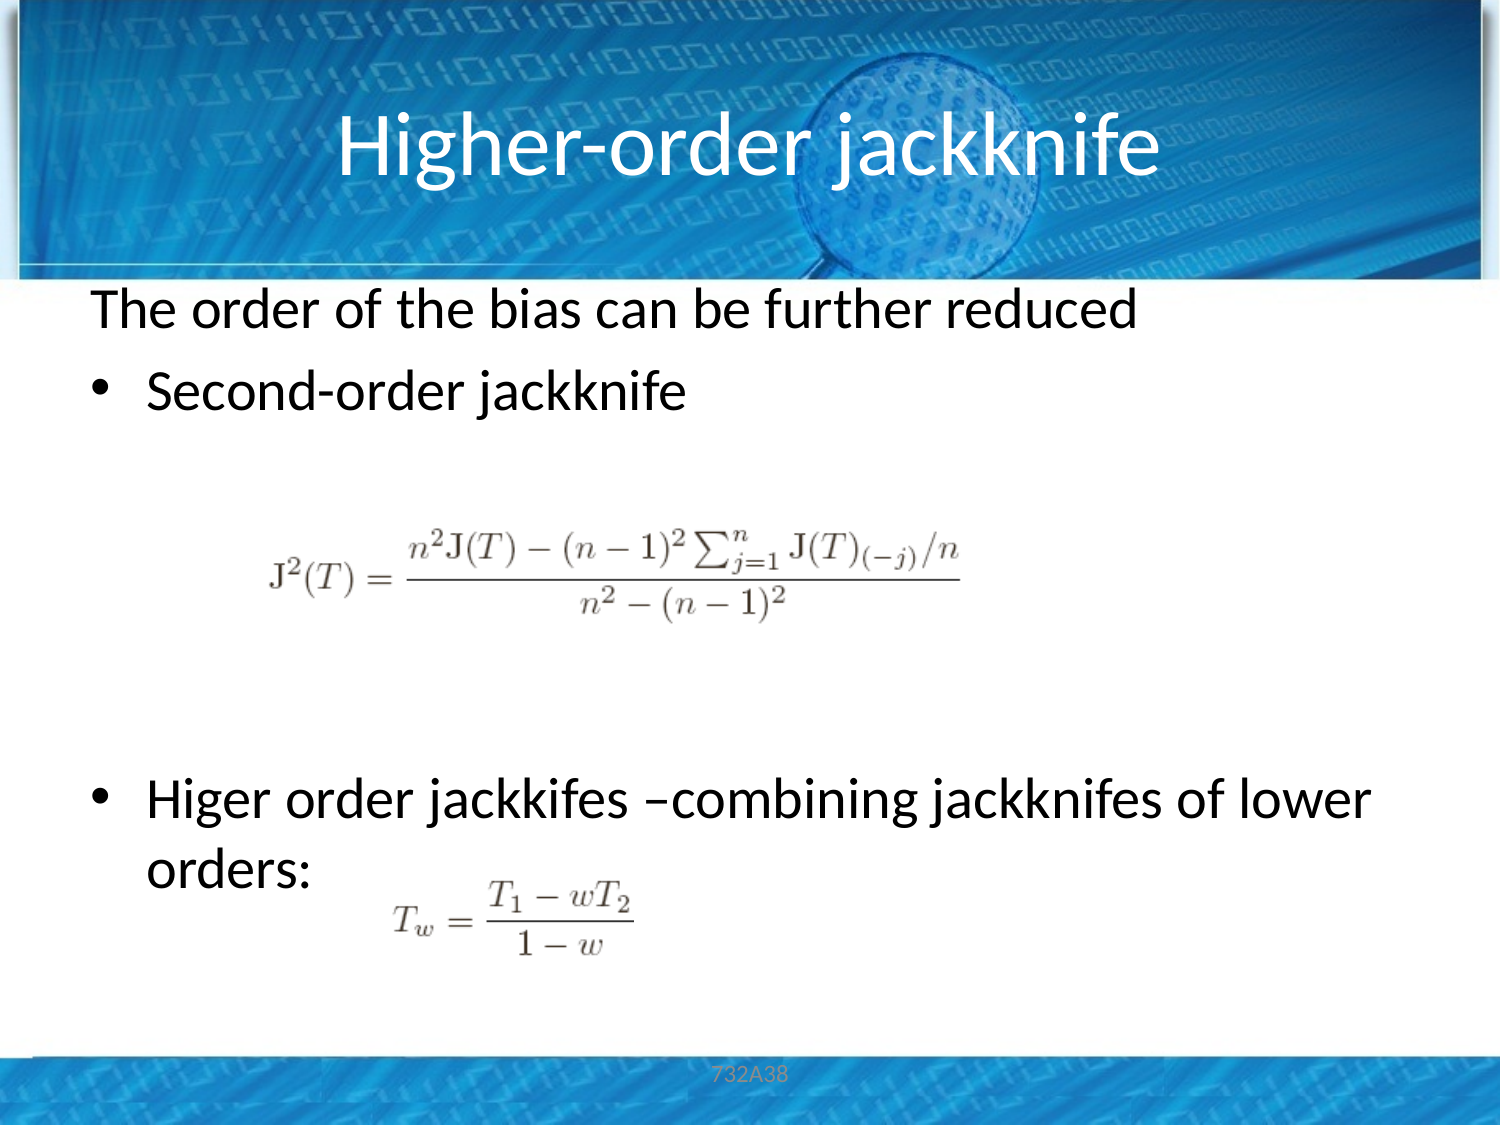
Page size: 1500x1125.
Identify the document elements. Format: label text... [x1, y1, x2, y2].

footer 732A38 [512, 1042, 988, 1103]
title Higher-order jackknife [75, 45, 1425, 233]
picture [0, 0, 1500, 1125]
list The order of the bias can be further reduced Second-order jackknife Higer order jackkifes –combining jackknifes of lower orders: [75, 262, 1425, 1005]
